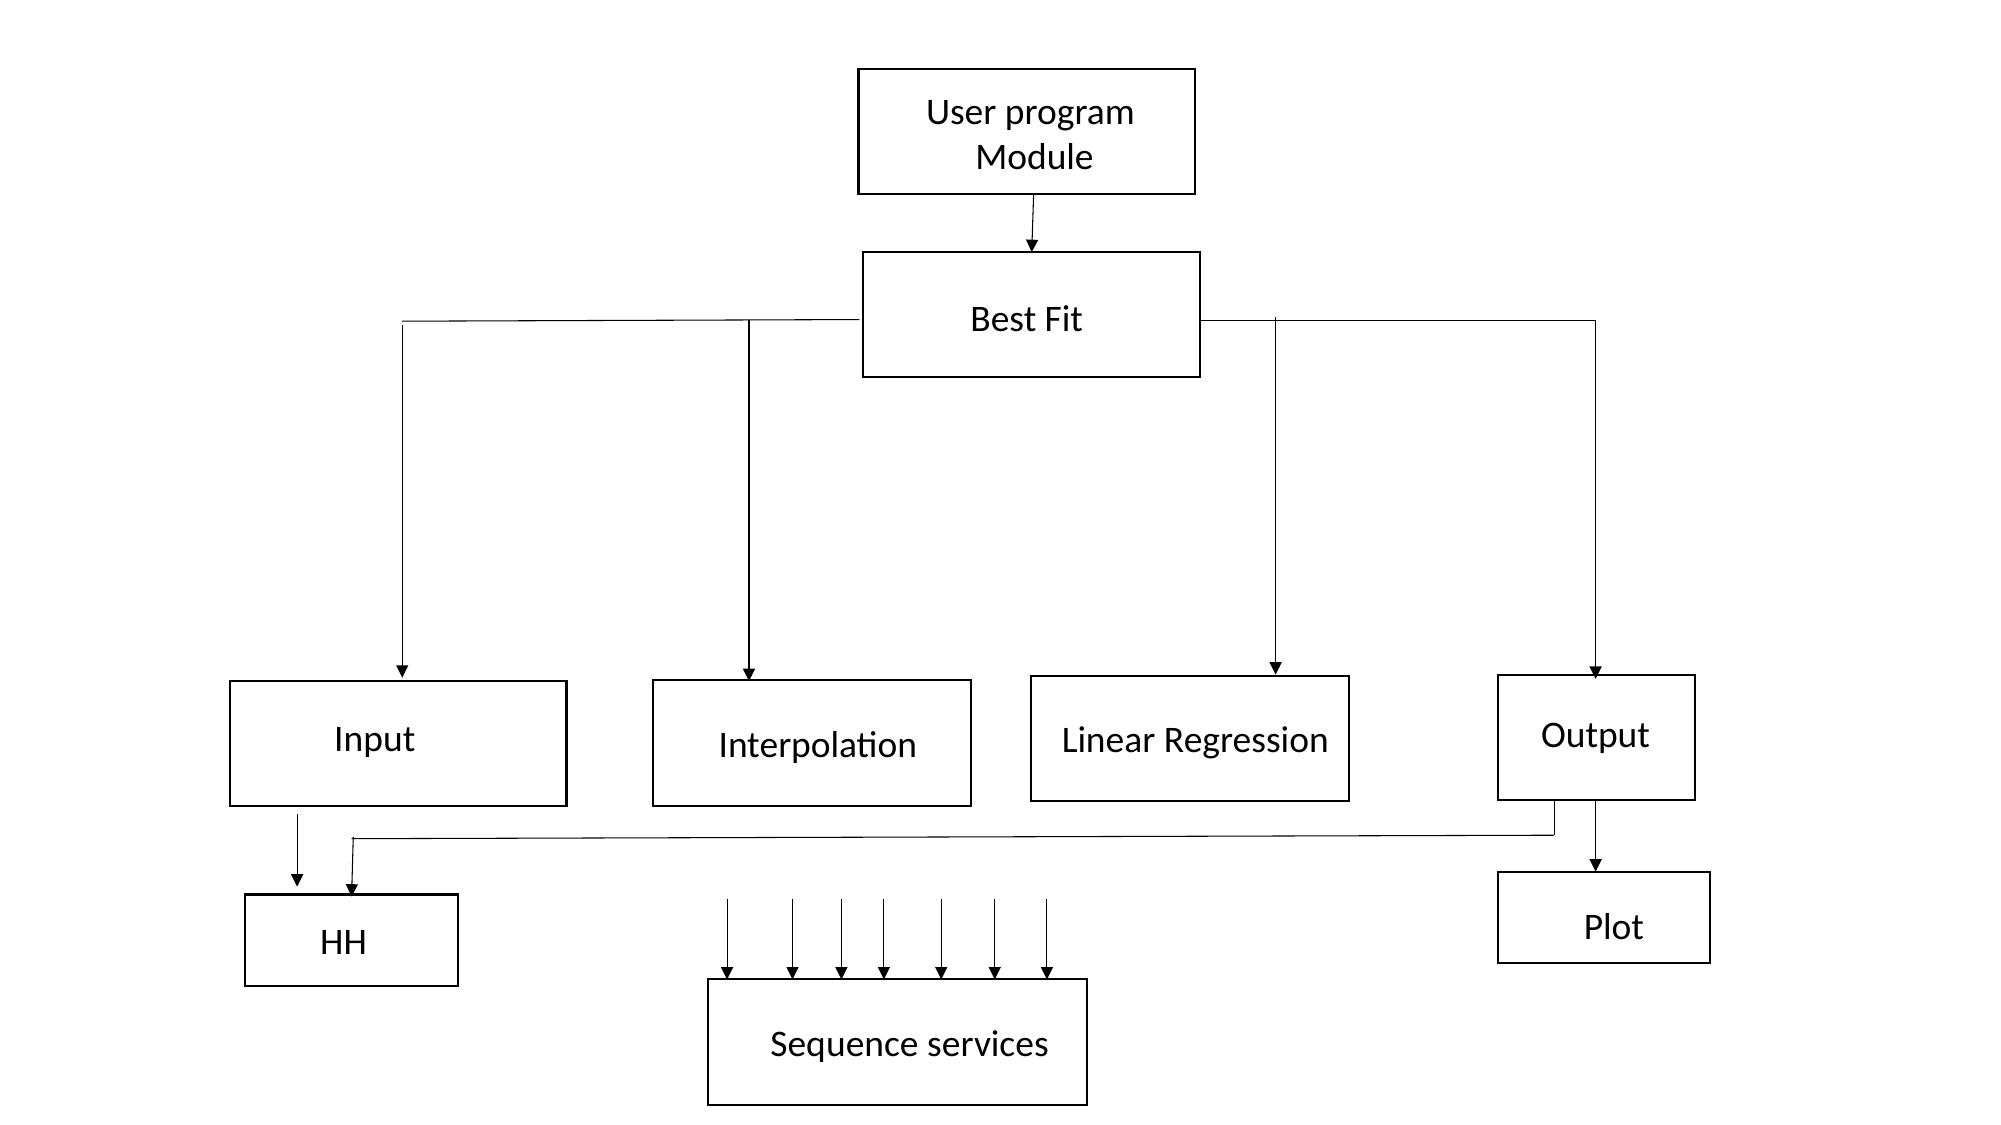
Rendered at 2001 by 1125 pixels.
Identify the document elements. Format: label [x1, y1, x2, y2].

text_box [351, 835, 1554, 839]
text_box [229, 68, 1711, 1105]
